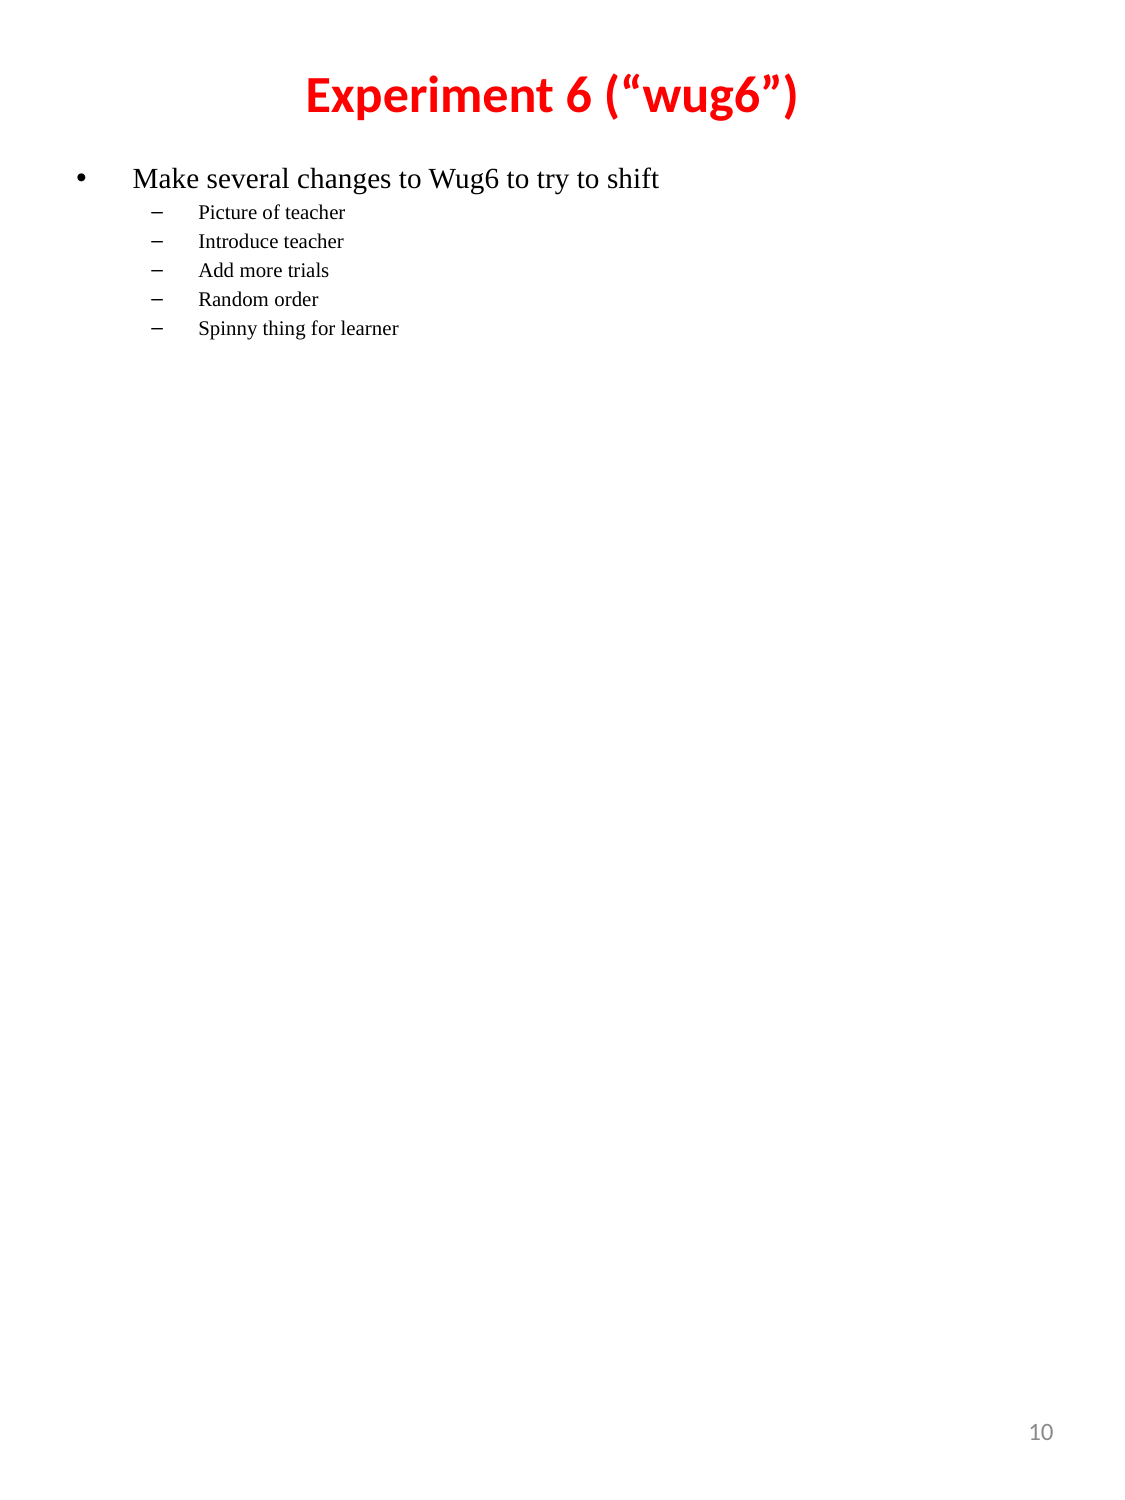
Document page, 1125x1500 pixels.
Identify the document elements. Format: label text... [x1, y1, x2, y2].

text_box Make several changes to Wug6 to try to shift Picture of teacher Introduce teacher Add more trials Random order Spinny thing for learner [61, 152, 1044, 1407]
slide_number 10 [806, 1390, 1069, 1471]
title Experiment 6 (“wug6”) [61, 31, 1044, 152]
